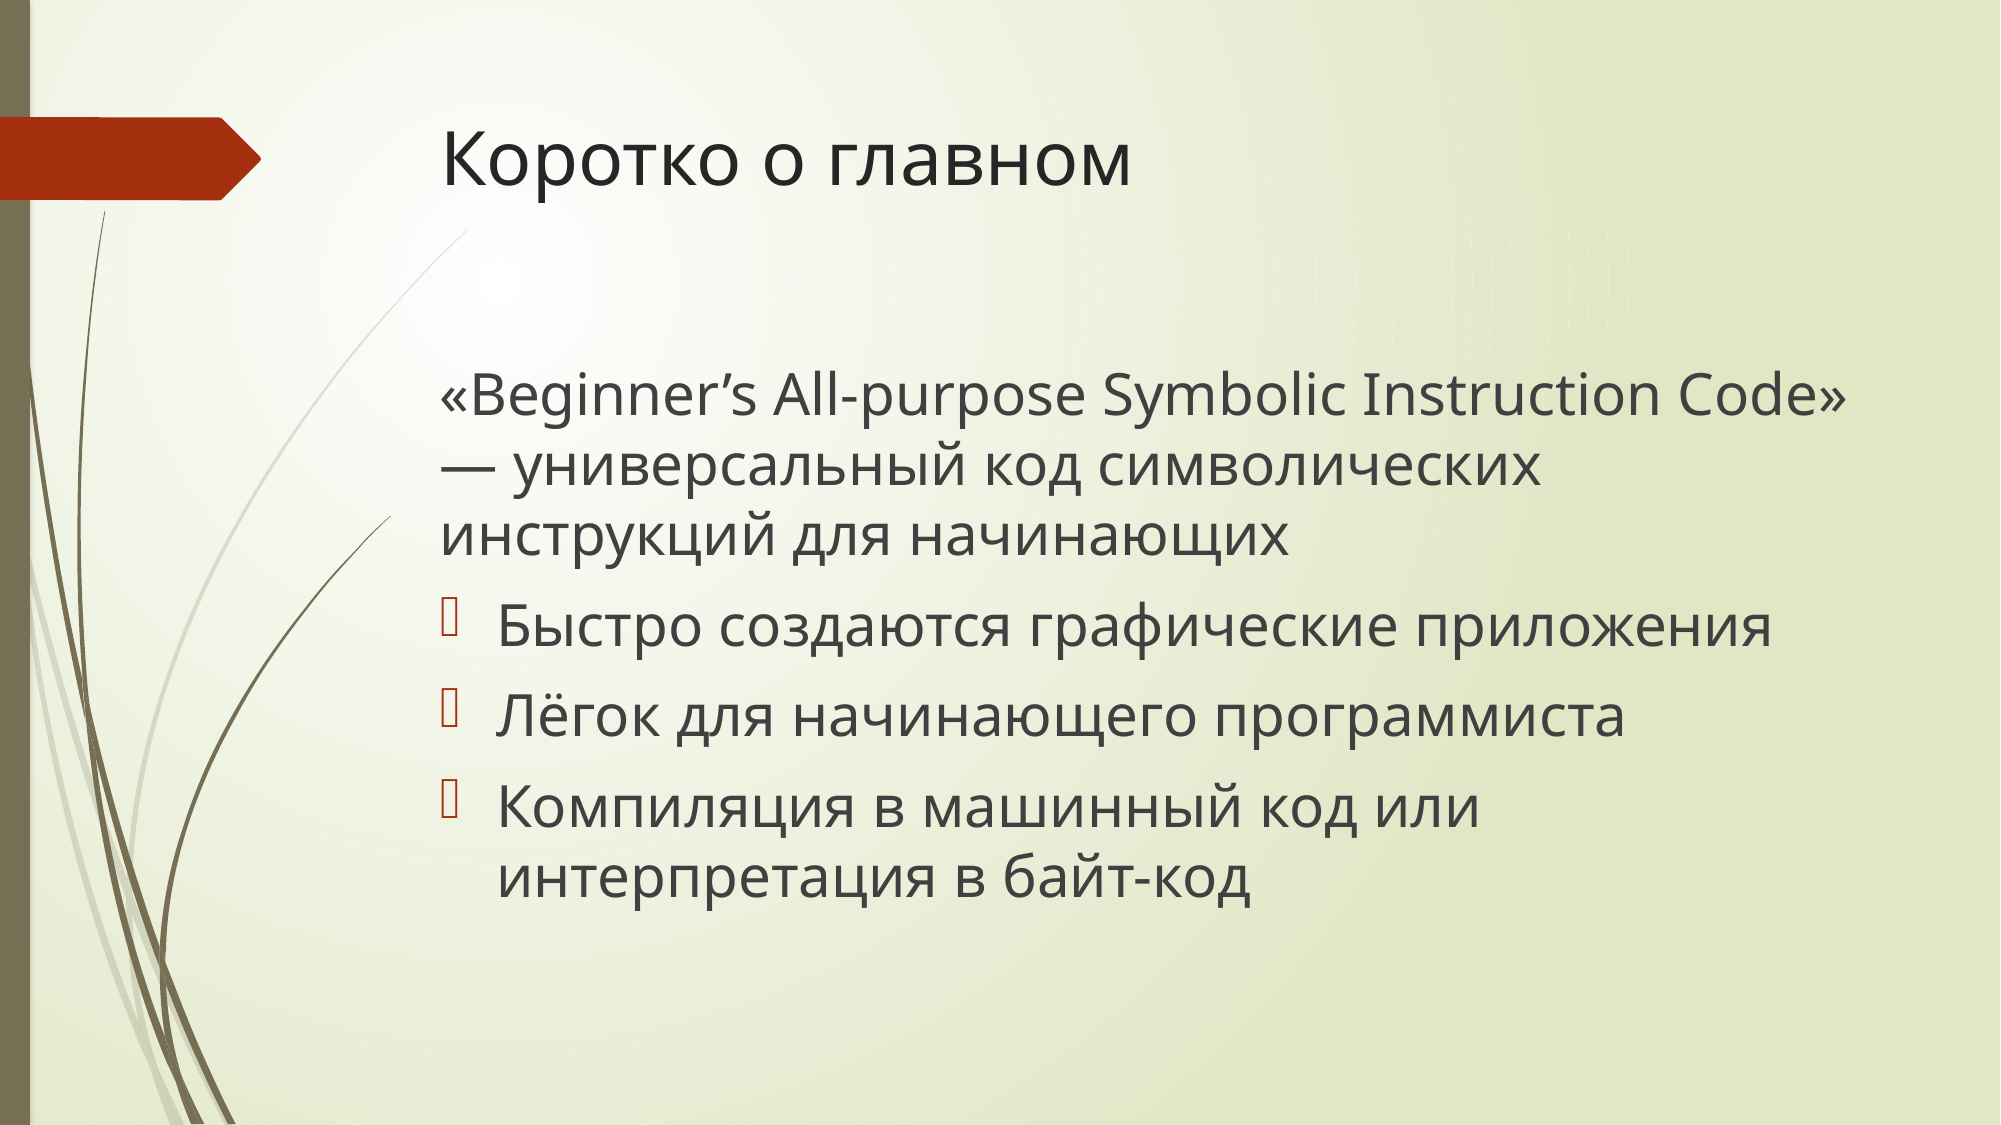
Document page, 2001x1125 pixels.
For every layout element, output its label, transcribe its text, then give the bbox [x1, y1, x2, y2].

title Коротко о главном [425, 102, 1888, 313]
list «Beginner’s All-purpose Symbolic Instruction Code» — универсальный код символических инструкций для начинающих Быстро создаются графические приложения Лёгок для начинающего программиста Компиляция в машинный код или интерпретация в байт-код [424, 350, 1888, 970]
